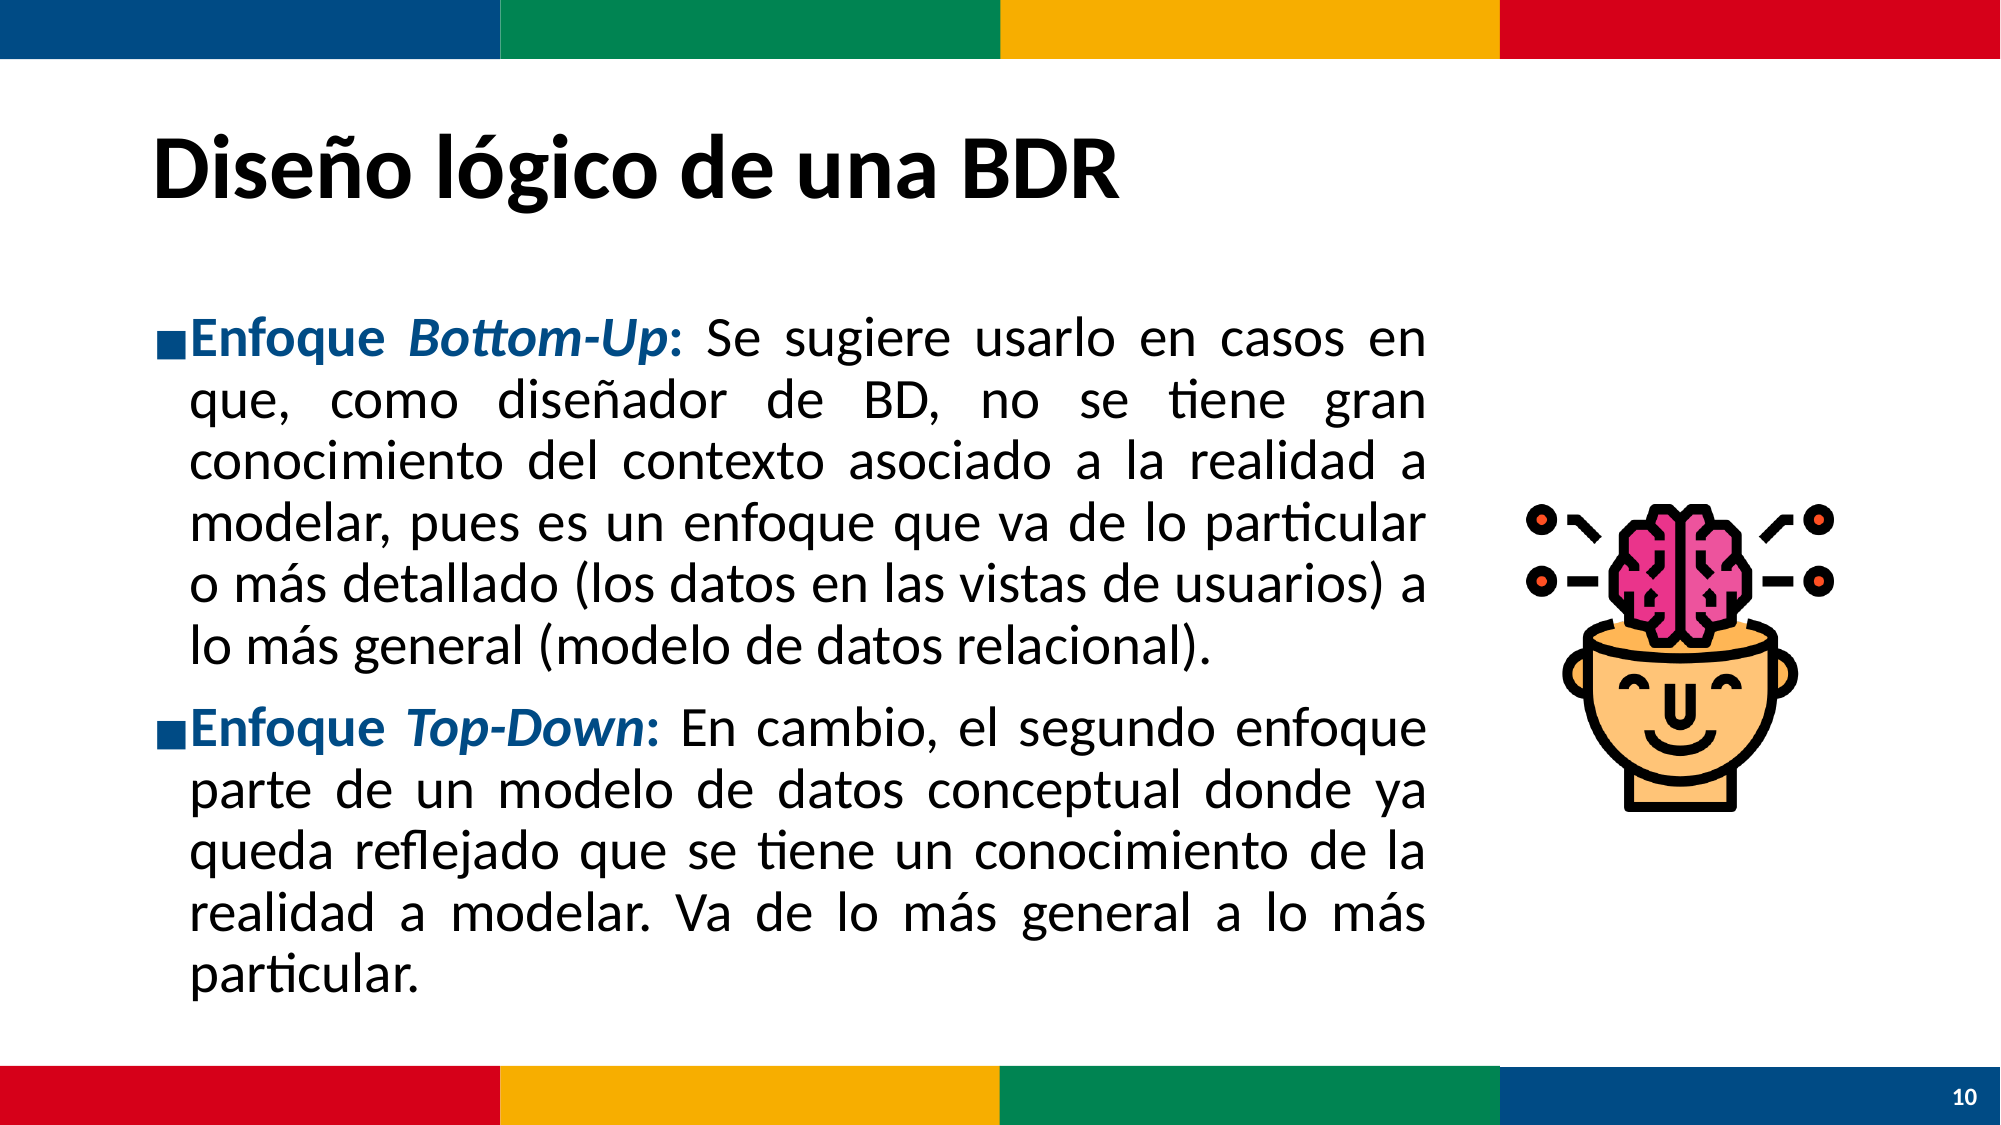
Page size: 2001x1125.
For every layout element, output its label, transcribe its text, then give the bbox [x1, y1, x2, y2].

picture [1525, 503, 1834, 812]
title Diseño lógico de una BDR [137, 59, 1863, 278]
list Enfoque Bottom-Up: Se sugiere usarlo en casos en que, como diseñador de BD, no se tiene gran conocimiento del contexto asociado a la realidad a modelar, pues es un enfoque que va de lo particular o más detallado (los datos en las vistas de usuarios) a lo más general (modelo de datos relacional). Enfoque Top-Down: En cambio, el segundo enfoque parte de un modelo de datos conceptual donde ya queda reflejado que se tiene un conocimiento de la realidad a modelar. Va de lo más general a lo más particular. [137, 299, 1443, 1014]
slide_number 10 [1930, 1065, 2000, 1125]
